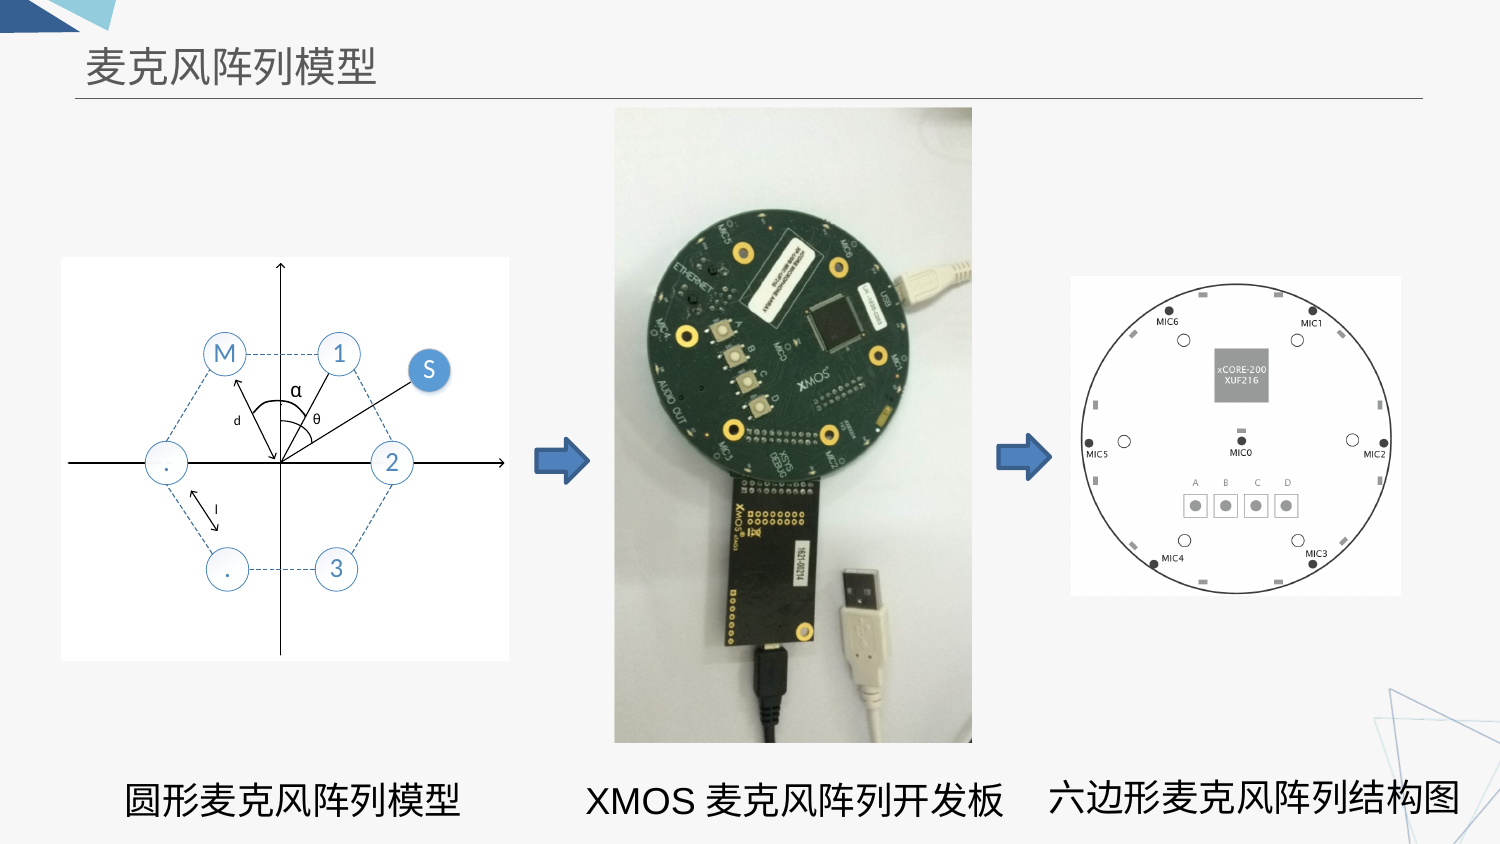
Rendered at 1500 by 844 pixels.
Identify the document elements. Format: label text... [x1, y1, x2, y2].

text_box 六边形麦克风阵列结构图 [1033, 766, 1476, 827]
text_box 圆形麦克风阵列模型 [109, 769, 478, 830]
text_box XMOS麦克风阵列开发板 [560, 769, 1020, 830]
text_box 麦克风阵列模型 [71, 75, 394, 99]
picture [1374, 689, 1500, 843]
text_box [61, 256, 510, 661]
picture [475, 108, 1401, 742]
text_box [0, 0, 1500, 75]
